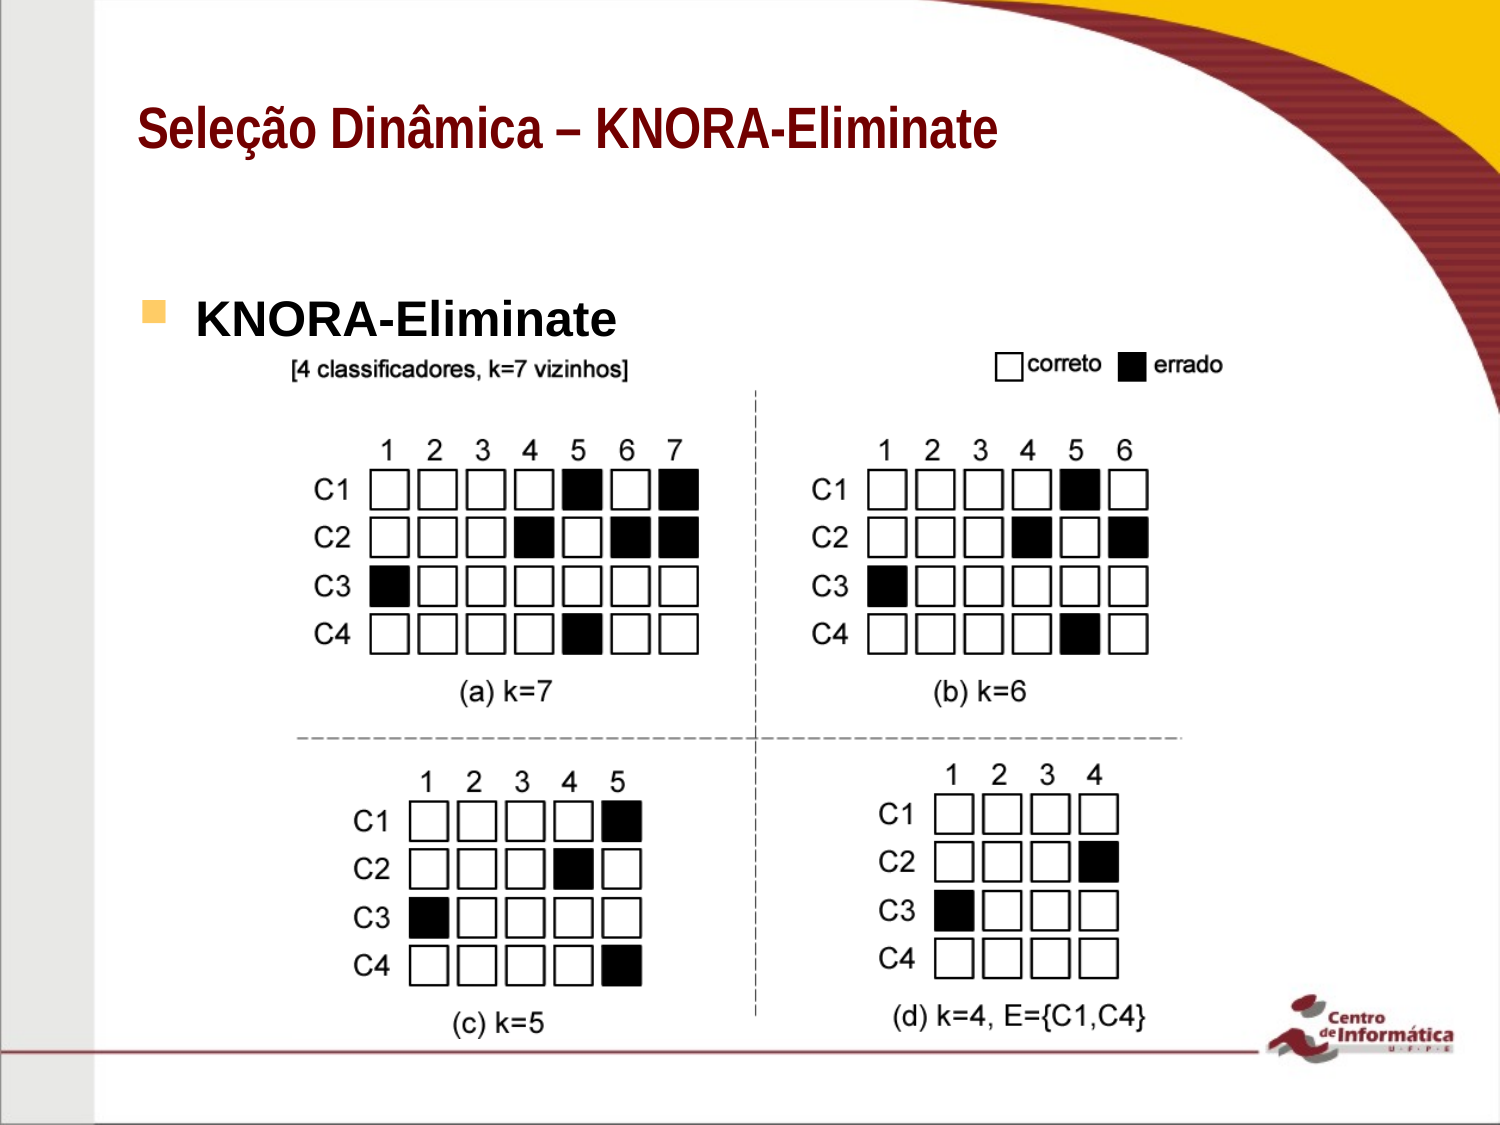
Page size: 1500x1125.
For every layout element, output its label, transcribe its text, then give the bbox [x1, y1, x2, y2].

list KNORA-Eliminate [124, 278, 1424, 1038]
picture [0, 0, 1500, 1125]
title Seleção Dinâmica – KNORA-Eliminate [122, 31, 1317, 219]
